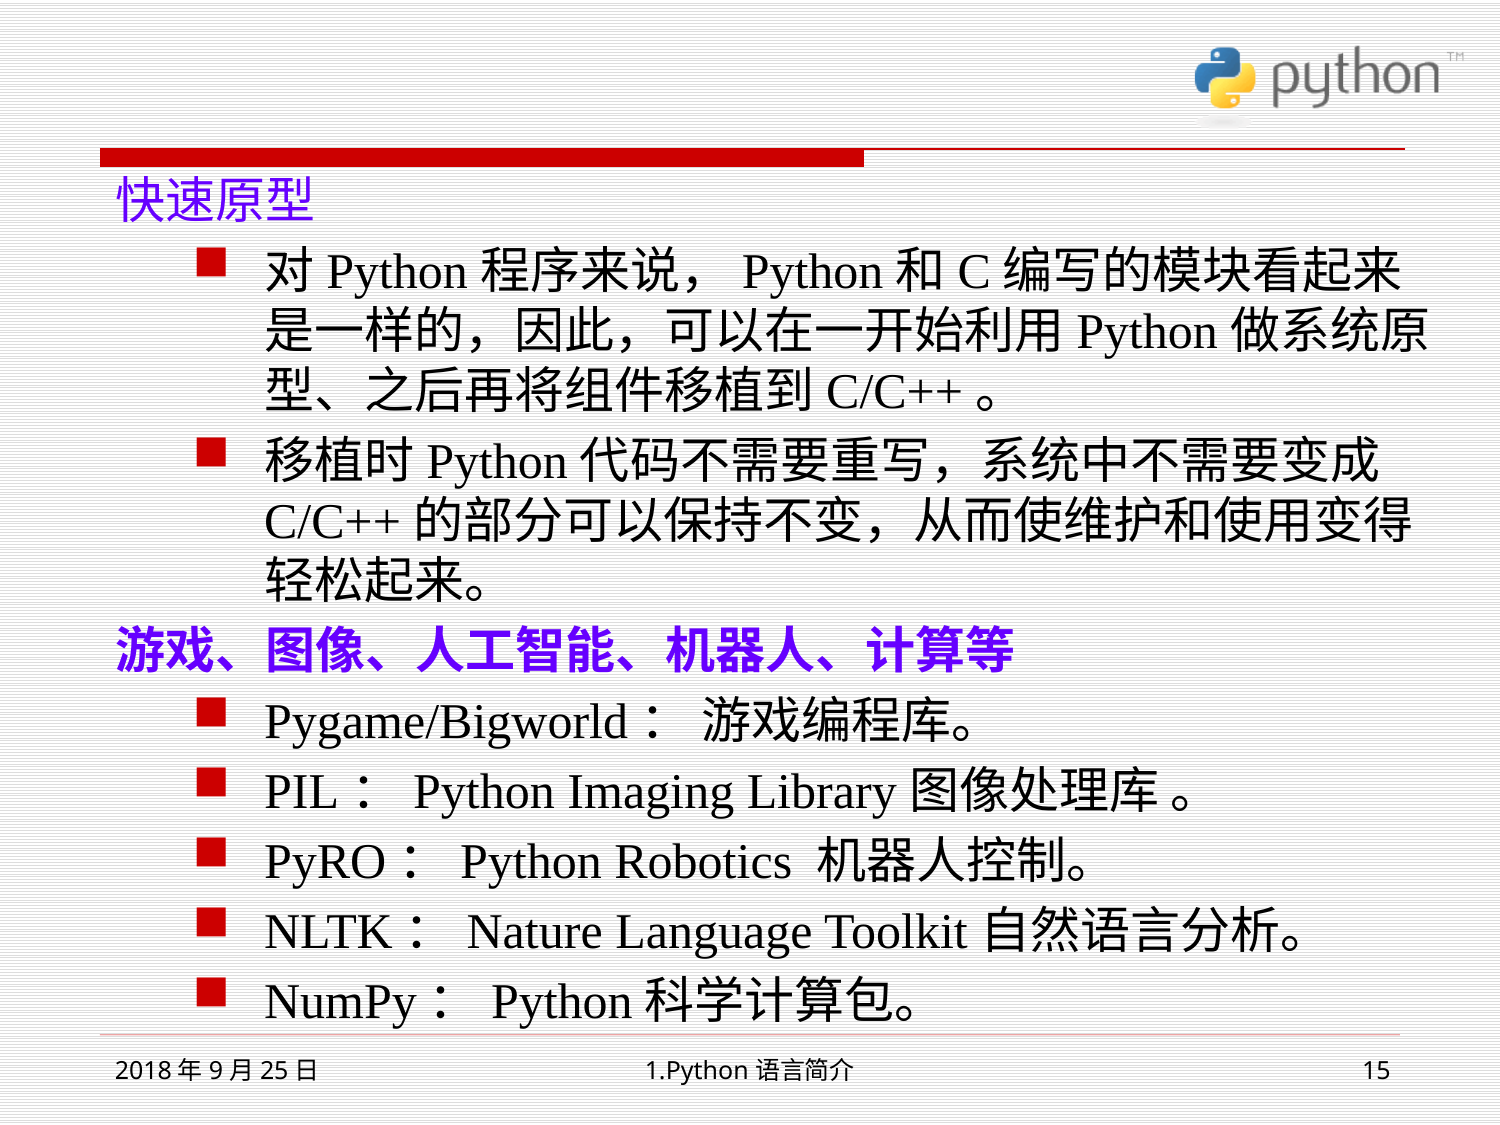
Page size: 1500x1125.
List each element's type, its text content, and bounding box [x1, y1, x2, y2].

picture [1170, 30, 1500, 142]
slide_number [99, 1046, 426, 1103]
footer 1.Python语言简介 [512, 1046, 988, 1103]
list 快速原型 对Python程序来说，Python和C编写的模块看起来是一样的，因此，可以在一开始利用Python做系统原型、之后再将组件移植到C/C++。 移植时Python代码不需要重写，系统中不需要变成C/C++的部分可以保持不变，从而使维护和使用变得轻松起来。 游戏、图像、人工智能、机器人、计算等 Pygame/Bigworld： 游戏编程库。 PIL：Python Imaging Library图像处理库 。 PyRO：Python Robotics 机器人控制。 NLTK：Nature Language Toolkit自然语言分析。 NumPy：Python科学计算包。 [100, 160, 1459, 1024]
slide_number 15 [1080, 1046, 1406, 1092]
